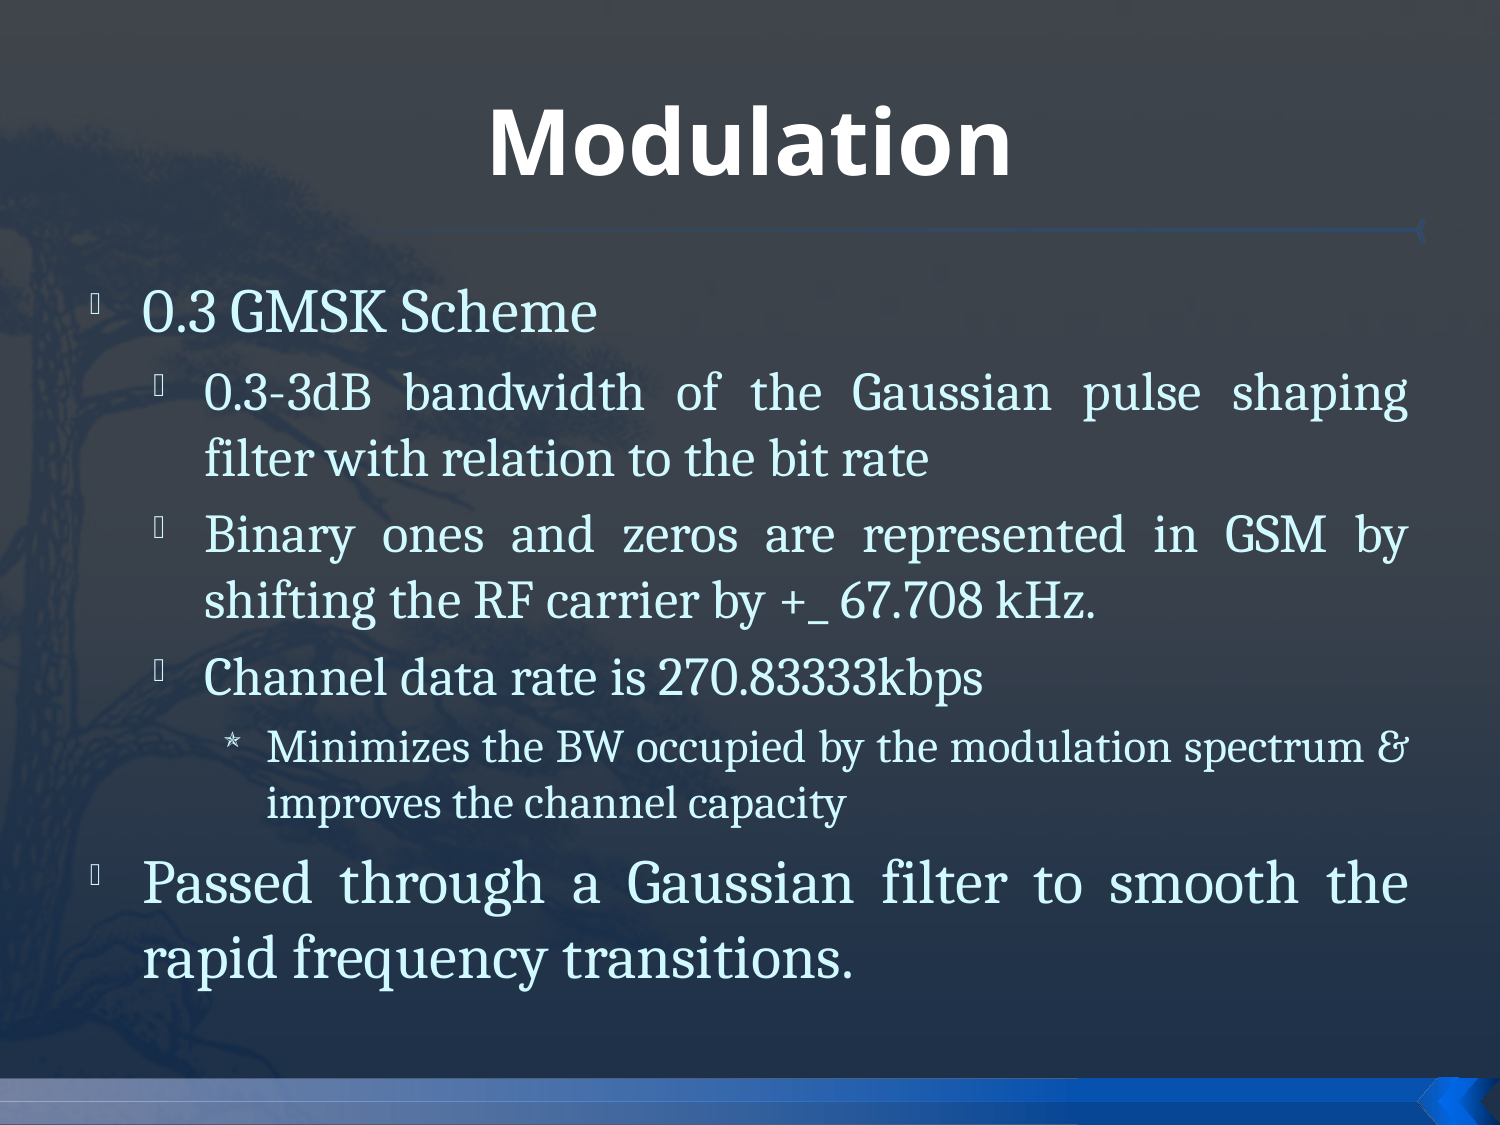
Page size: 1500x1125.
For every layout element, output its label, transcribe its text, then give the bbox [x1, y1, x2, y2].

title Modulation [75, 45, 1425, 233]
list 0.3 GMSK Scheme 0.3-3dB bandwidth of the Gaussian pulse shaping filter with relation to the bit rate Binary ones and zeros are represented in GSM by shifting the RF carrier by +_ 67.708 kHz. Channel data rate is 270.83333kbps Minimizes the BW occupied by the modulation spectrum & improves the channel capacity Passed through a Gaussian filter to smooth the rapid frequency transitions. [75, 262, 1425, 1005]
